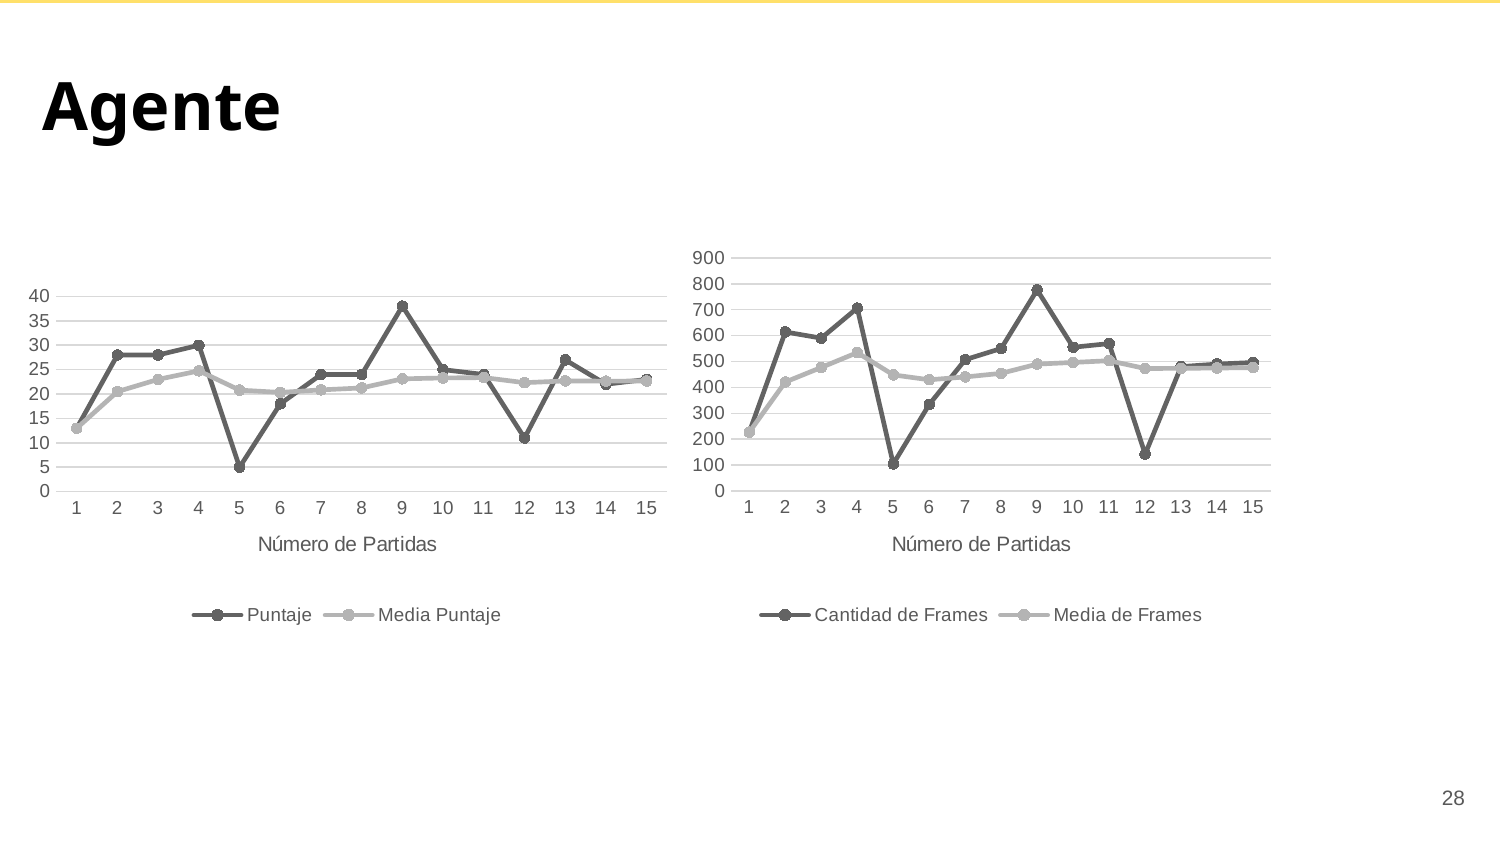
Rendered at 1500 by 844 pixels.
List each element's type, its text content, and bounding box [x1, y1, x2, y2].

slide_number 28 [1389, 764, 1480, 830]
chart [15, 238, 1284, 633]
text_box Agente [27, 48, 1294, 159]
